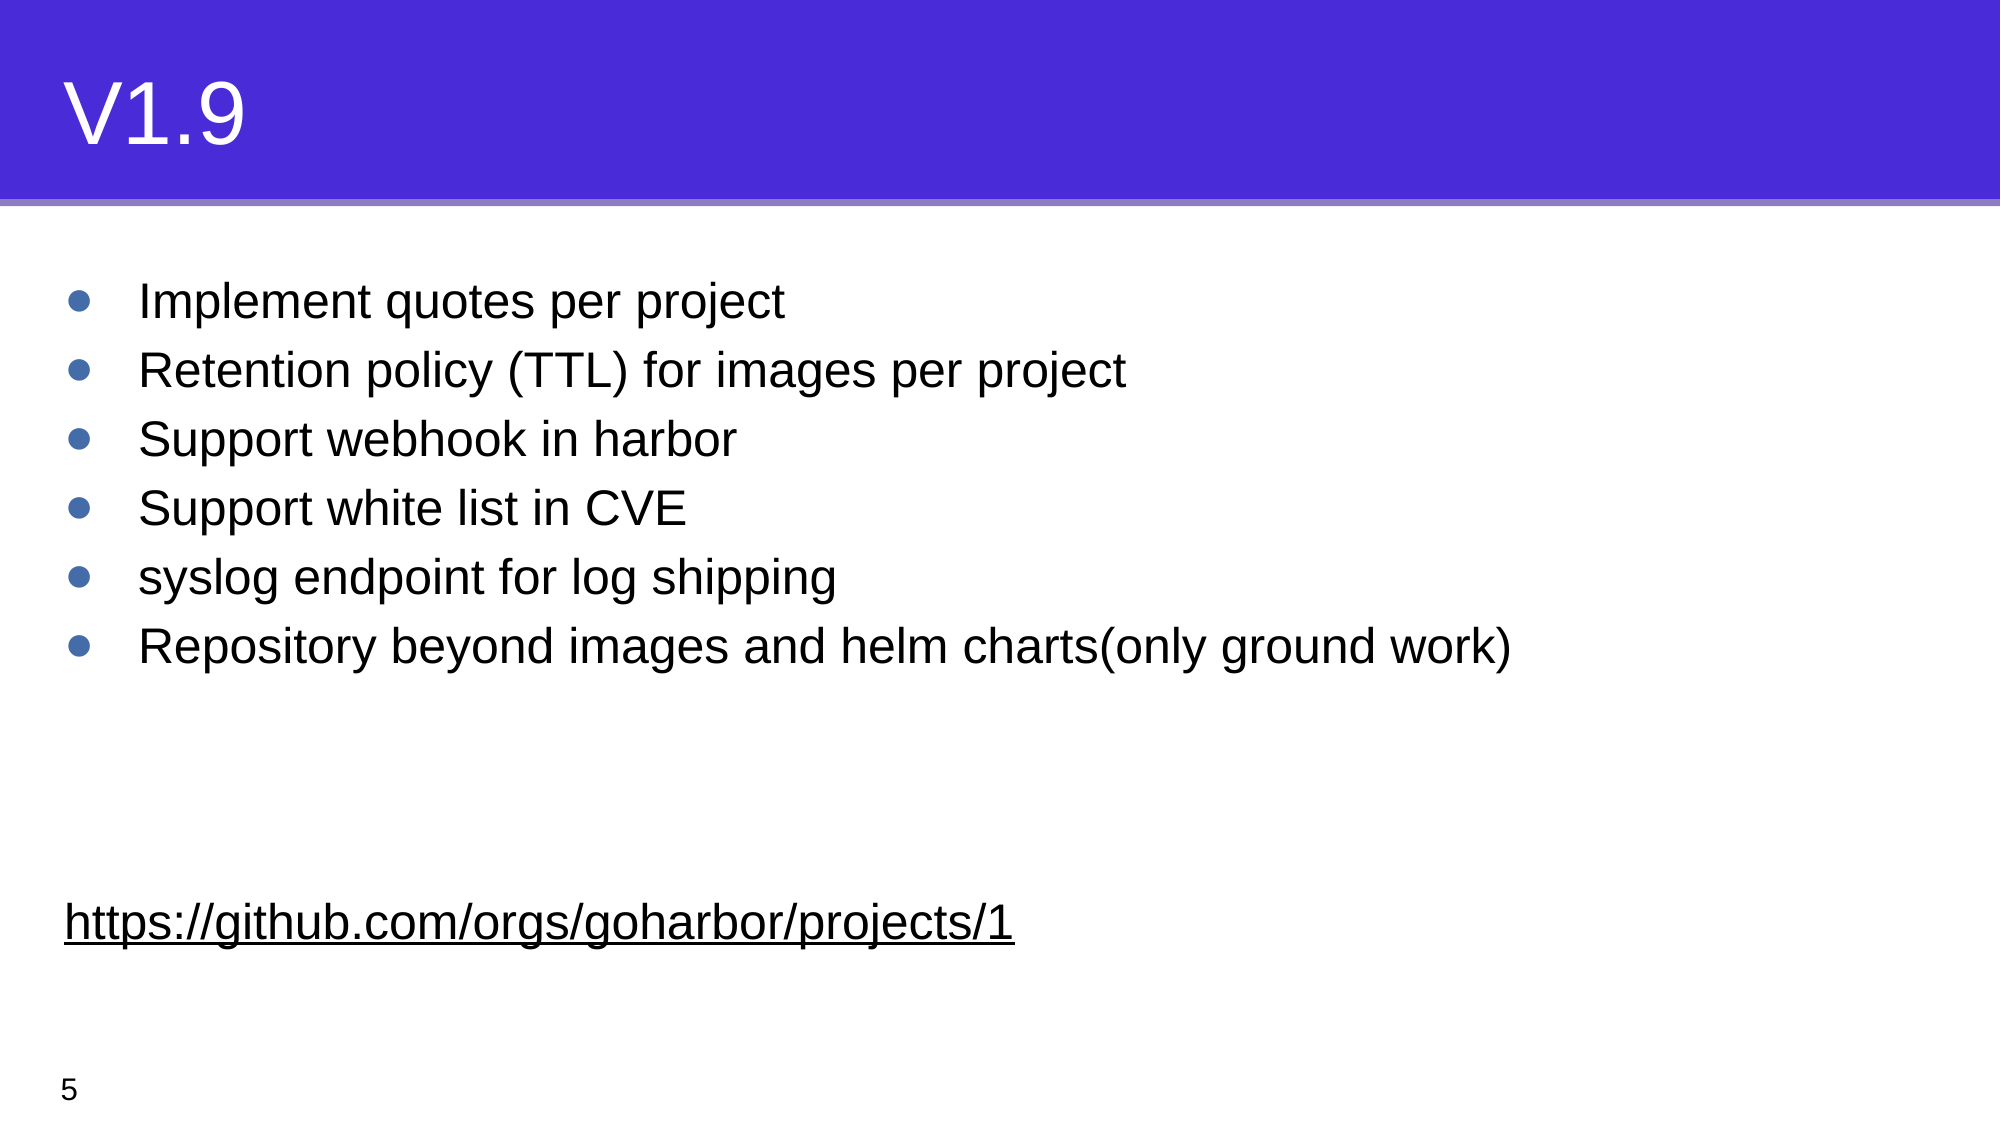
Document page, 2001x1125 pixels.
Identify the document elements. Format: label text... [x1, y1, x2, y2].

list Implement quotes per project Retention policy (TTL) for images per project Support webhook in harbor Support white list in CVE syslog endpoint for log shipping Repository beyond images and helm charts(only ground work) https://github.com/orgs/goharbor/projects/1 [43, 239, 1960, 987]
slide_number 5 [40, 1044, 161, 1125]
title V1.9 [43, 34, 1907, 161]
